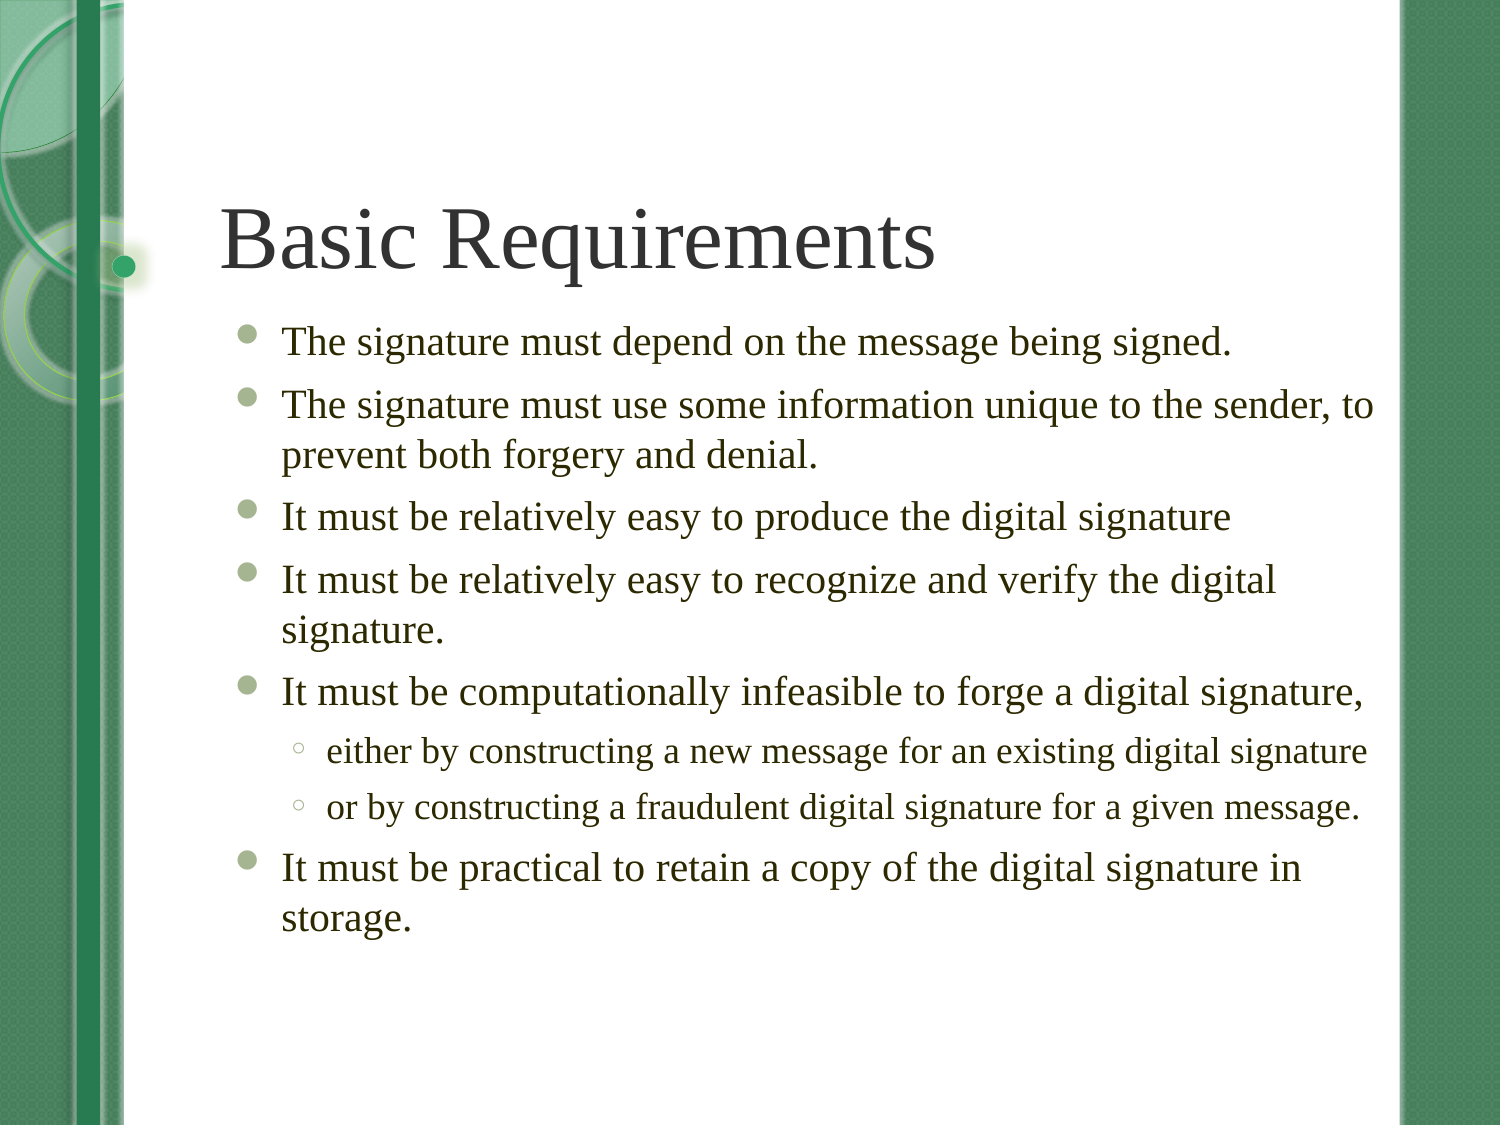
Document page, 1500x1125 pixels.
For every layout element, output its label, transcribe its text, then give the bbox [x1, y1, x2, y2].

title Basic Requirements [204, 138, 1388, 327]
list The signature must depend on the message being signed. The signature must use some information unique to the sender, to prevent both forgery and denial. It must be relatively easy to produce the digital signature It must be relatively easy to recognize and verify the digital signature. It must be computationally infeasible to forge a digital signature, either by constructing a new message for an existing digital signature or by constructing a fraudulent digital signature for a given message. It must be practical to retain a copy of the digital signature in storage. [206, 306, 1400, 1024]
